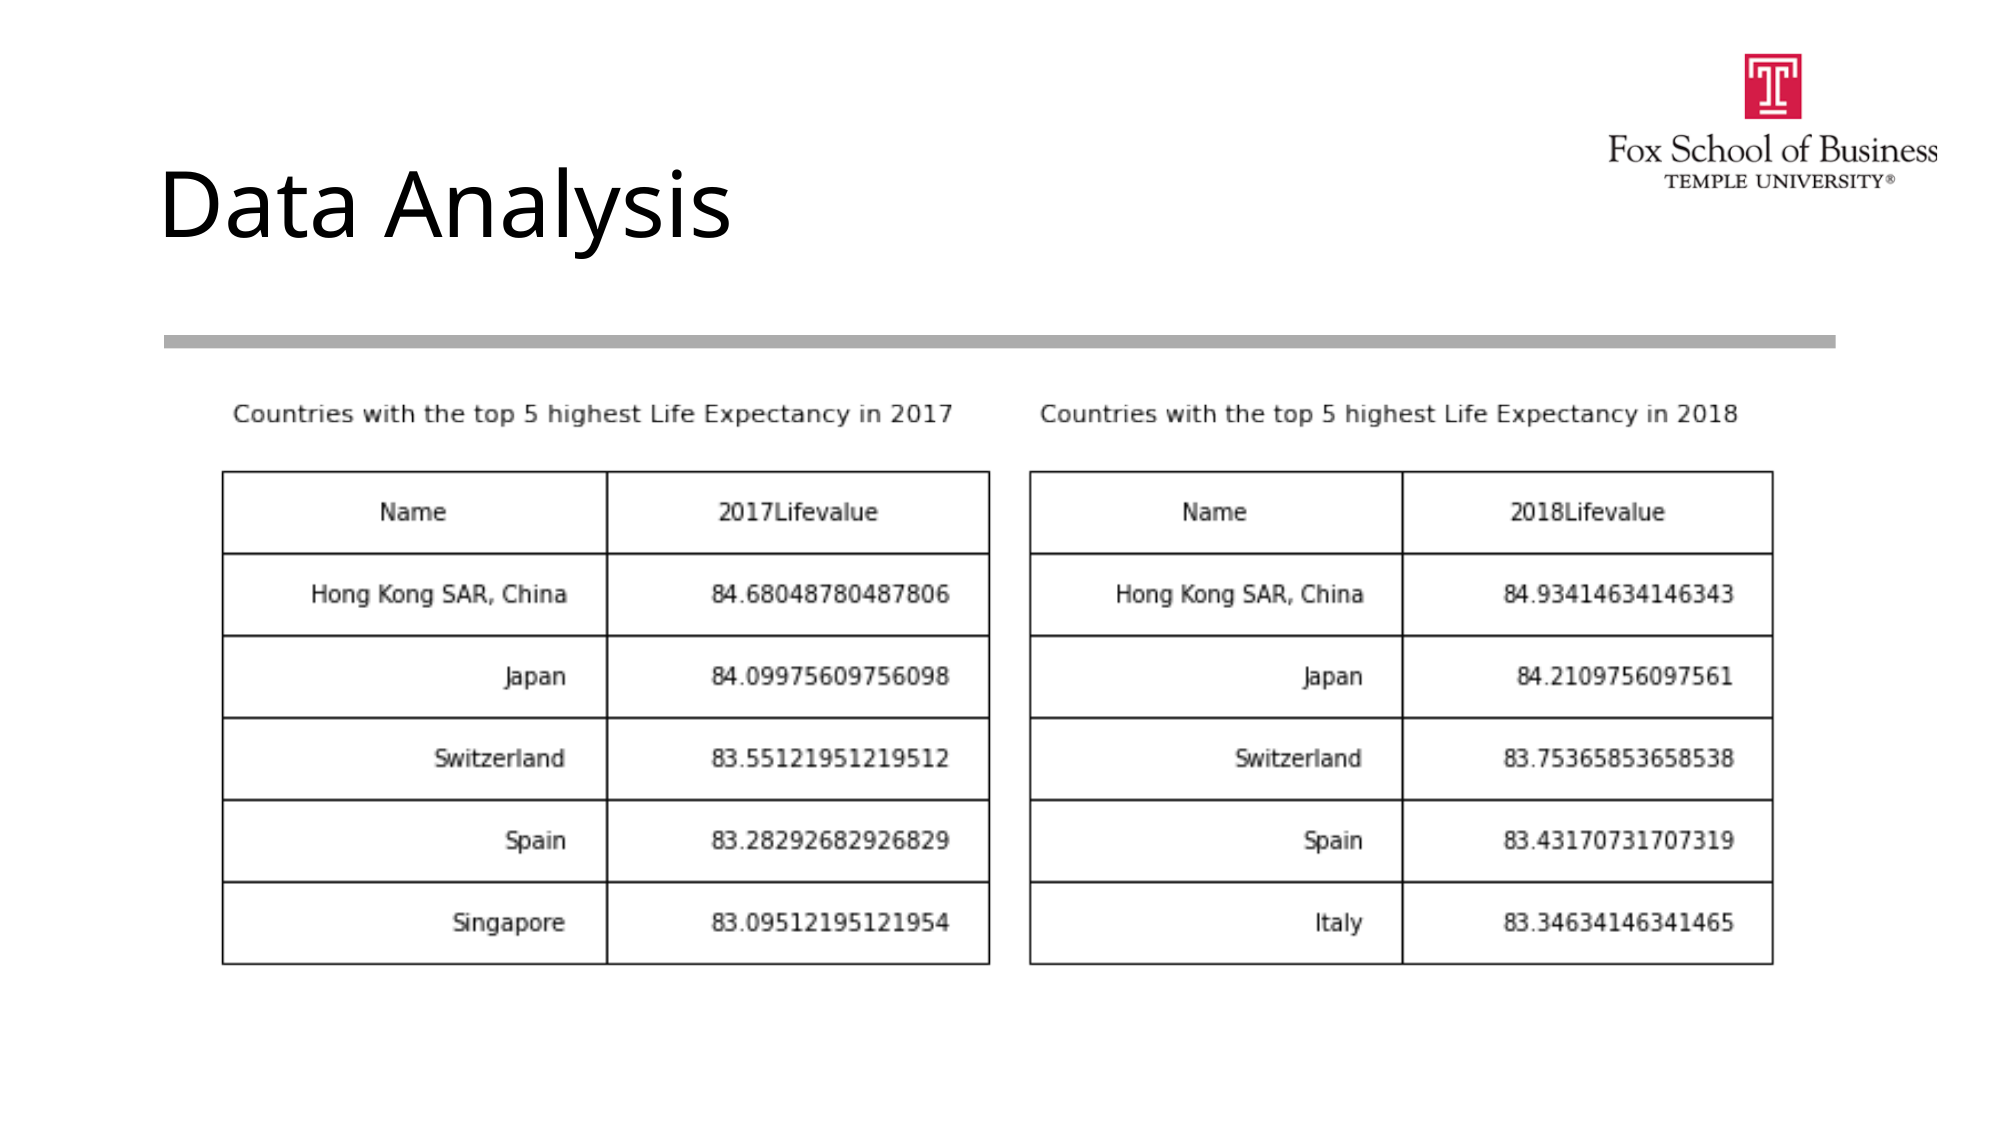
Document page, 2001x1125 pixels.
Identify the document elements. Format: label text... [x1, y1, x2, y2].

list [206, 389, 1005, 982]
title Data Analysis [142, 99, 1858, 317]
picture [1593, 38, 1950, 203]
text_box [163, 334, 1837, 349]
picture [1014, 389, 1788, 982]
